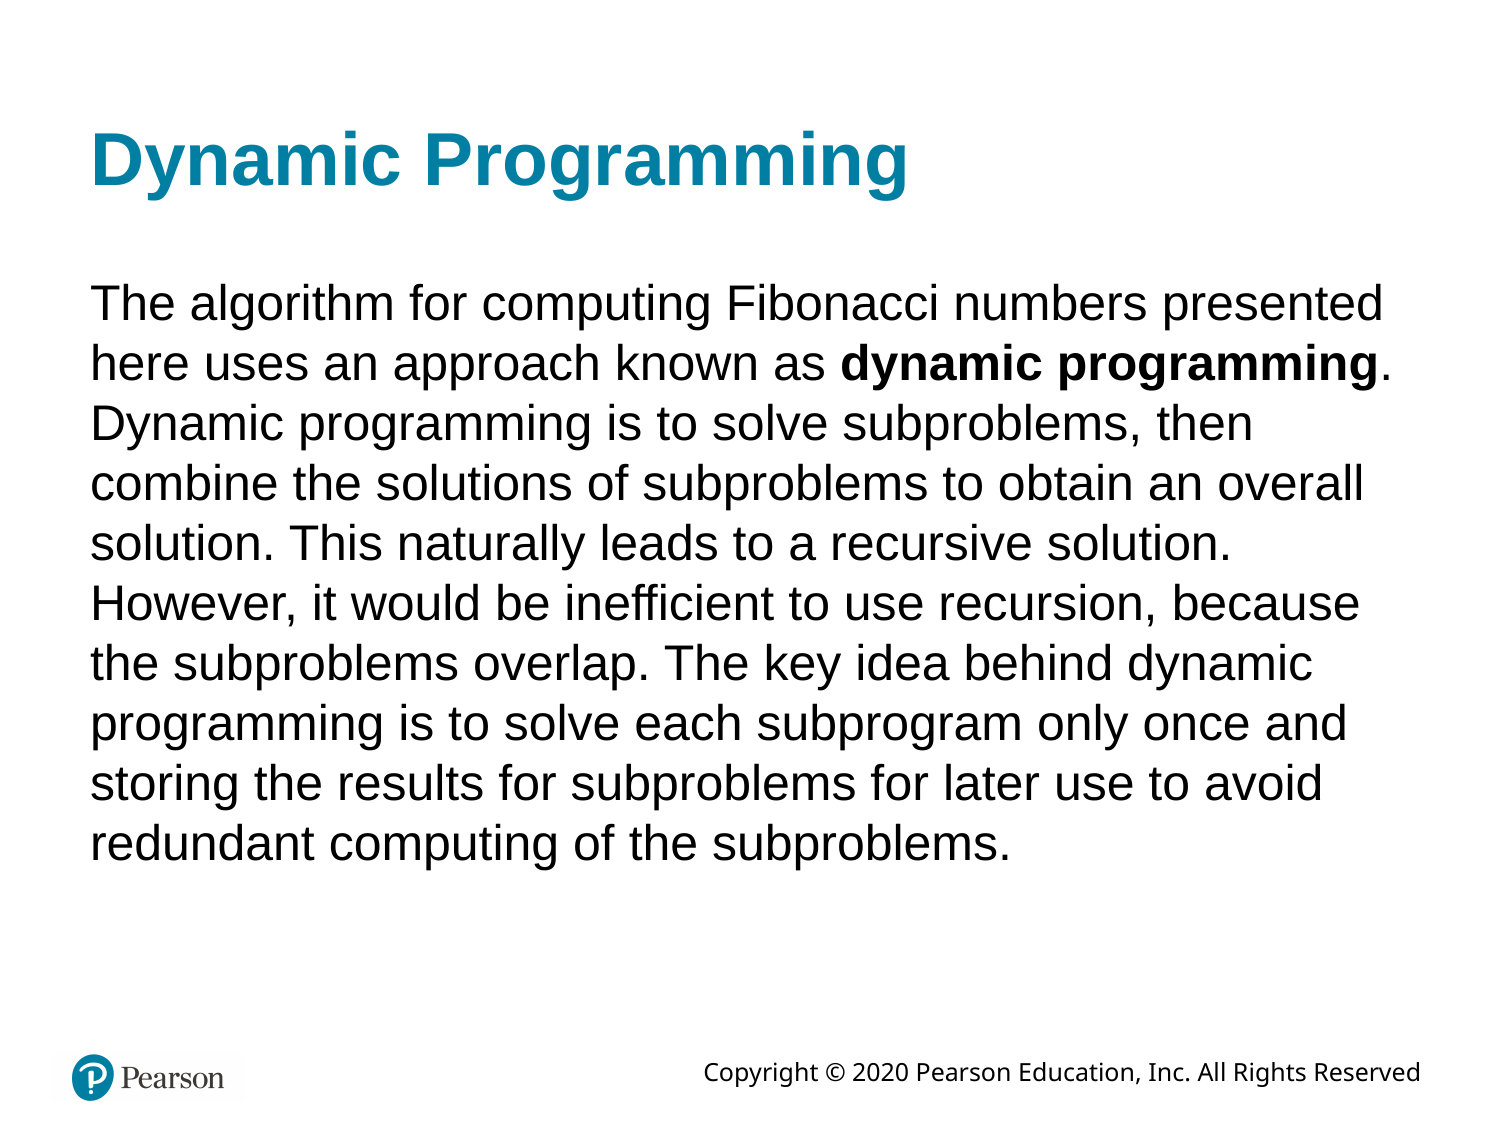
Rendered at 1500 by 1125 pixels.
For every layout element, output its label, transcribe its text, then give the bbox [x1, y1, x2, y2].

picture [51, 1053, 245, 1102]
list The algorithm for computing Fibonacci numbers presented here uses an approach known as dynamic programming. Dynamic programming is to solve subproblems, then combine the solutions of subproblems to obtain an overall solution. This naturally leads to a recursive solution. However, it would be inefficient to use recursion, because the subproblems overlap. The key idea behind dynamic programming is to solve each subprogram only once and storing the results for subproblems for later use to avoid redundant computing of the subproblems. [75, 255, 1426, 1021]
title Dynamic Programming [75, 35, 1425, 216]
